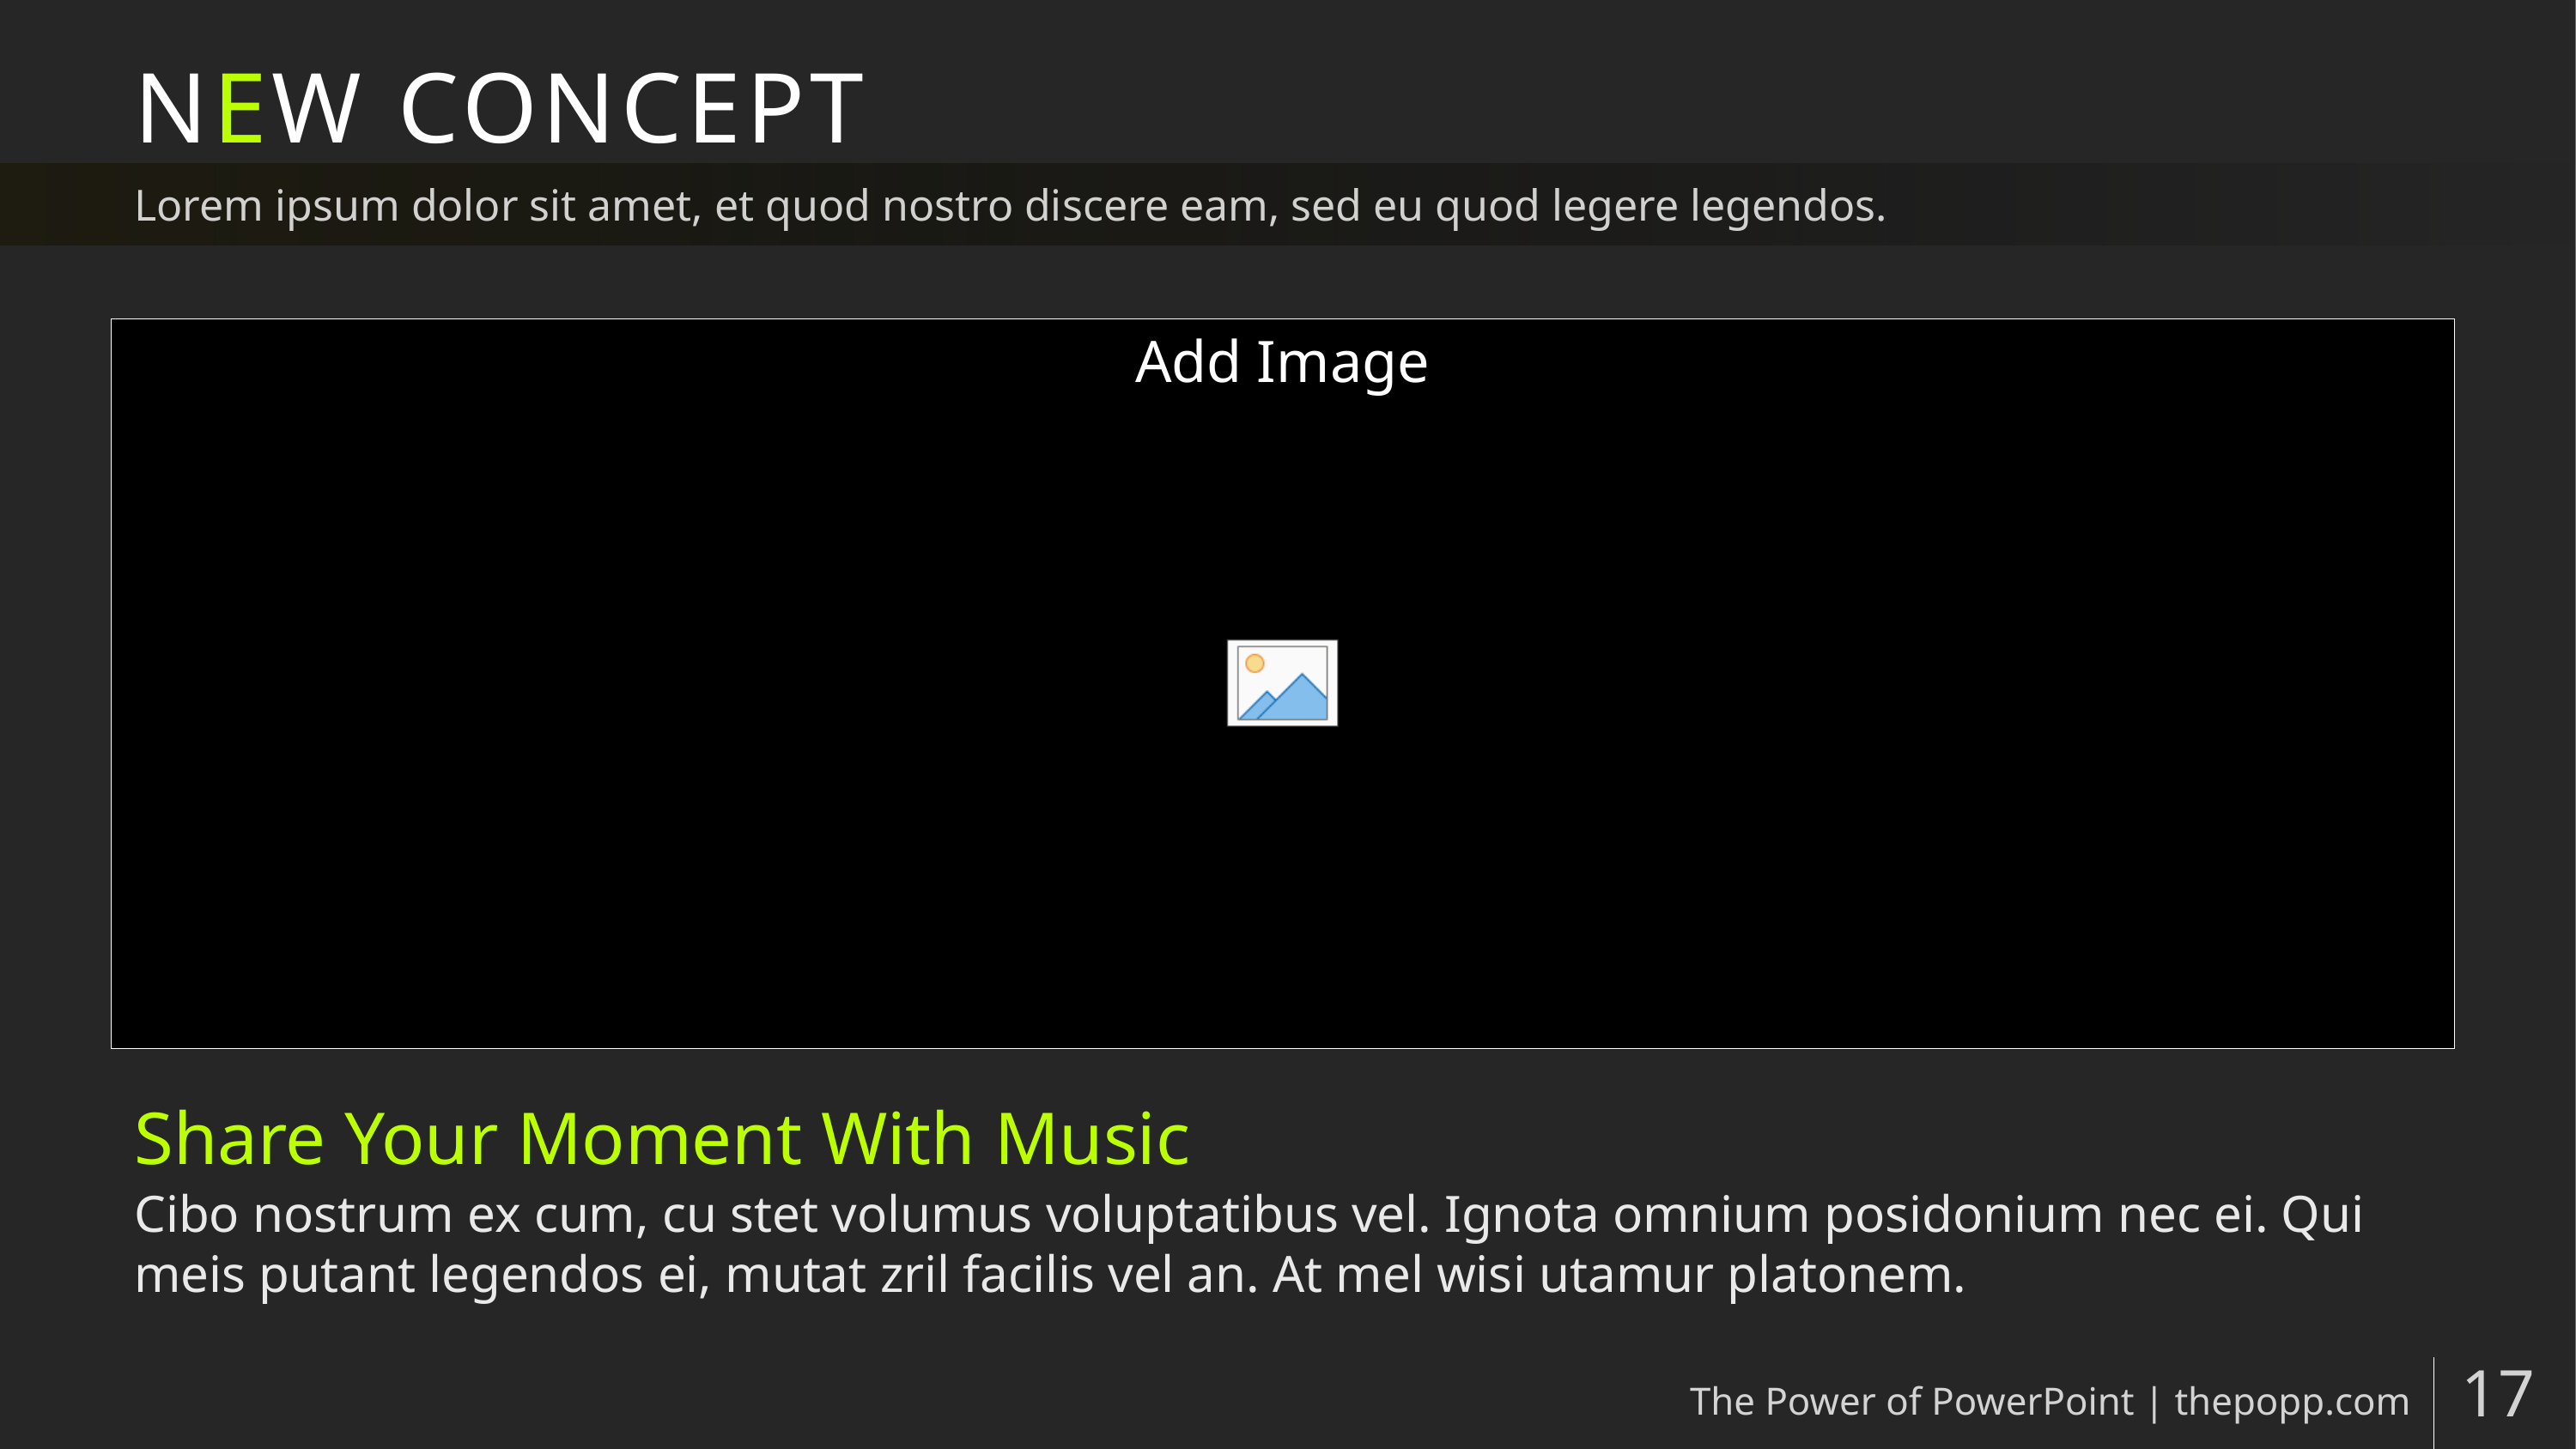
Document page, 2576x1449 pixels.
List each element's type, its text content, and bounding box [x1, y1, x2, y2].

slide_number 17 [2438, 1357, 2576, 1434]
title NEW CONCEPT [111, 0, 2430, 174]
footer The Power of PowerPoint | thepopp.com [922, 1356, 2434, 1434]
picture [111, 318, 2455, 1049]
list Lorem ipsum dolor sit amet, et quod nostro discere eam, sed eu quod legere legendos. [111, 167, 2404, 248]
list Share Your Moment With Music [111, 1069, 2455, 1170]
list Cibo nostrum ex cum, cu stet volumus voluptatibus vel. Ignota omnium posidonium nec ei. Qui meis putant legendos ei, mutat zril facilis vel an. At mel wisi utamur platonem. [111, 1170, 2455, 1333]
